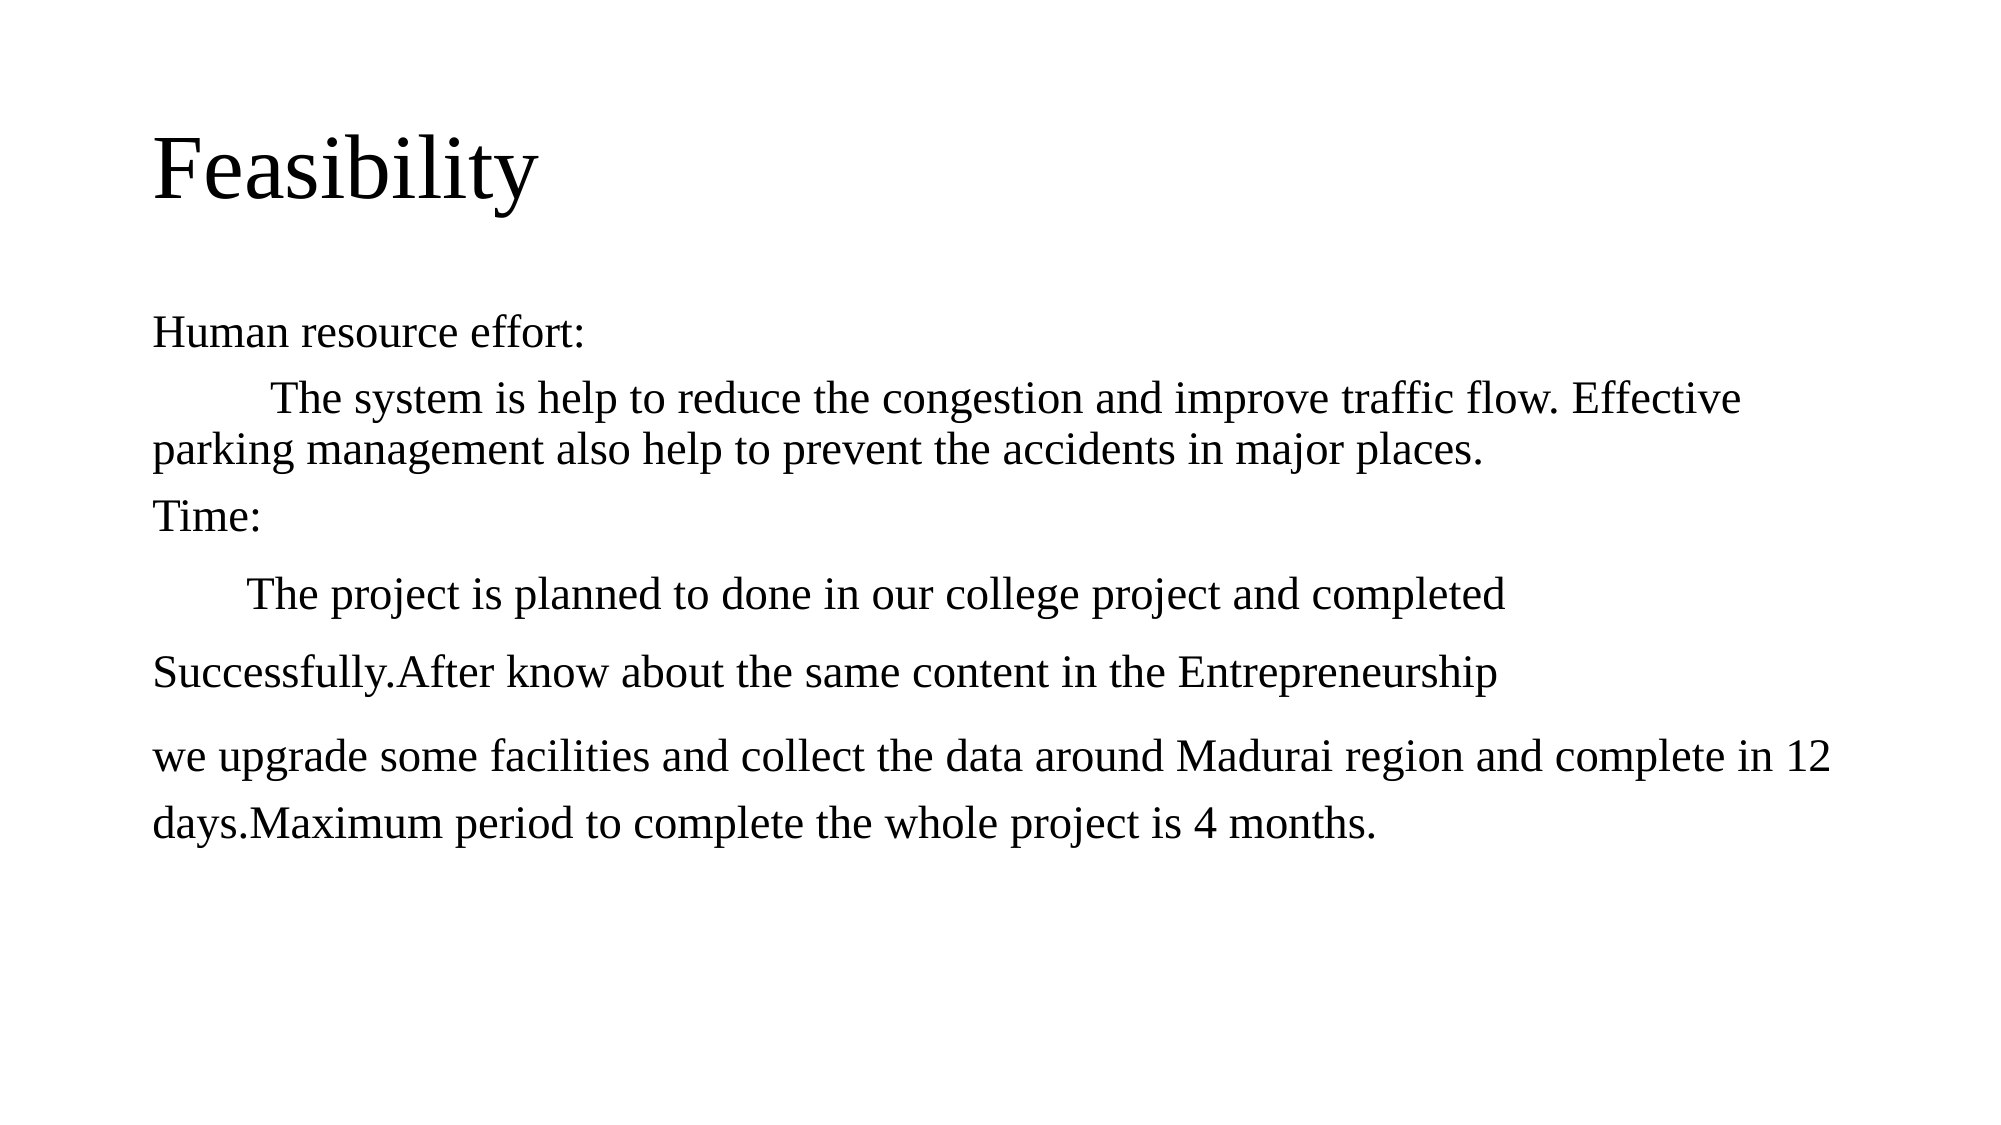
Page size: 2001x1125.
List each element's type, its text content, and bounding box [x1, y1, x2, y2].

title Feasibility [137, 59, 1863, 278]
list Human resource effort: The system is help to reduce the congestion and improve traffic flow. Effective parking management also help to prevent the accidents in major places. Time: The project is planned to done in our college project and completed Successfully.After know about the same content in the Entrepreneurship we upgrade some facilities and collect the data around Madurai region and complete in 12 days.Maximum period to complete the whole project is 4 months. [137, 299, 1863, 1014]
